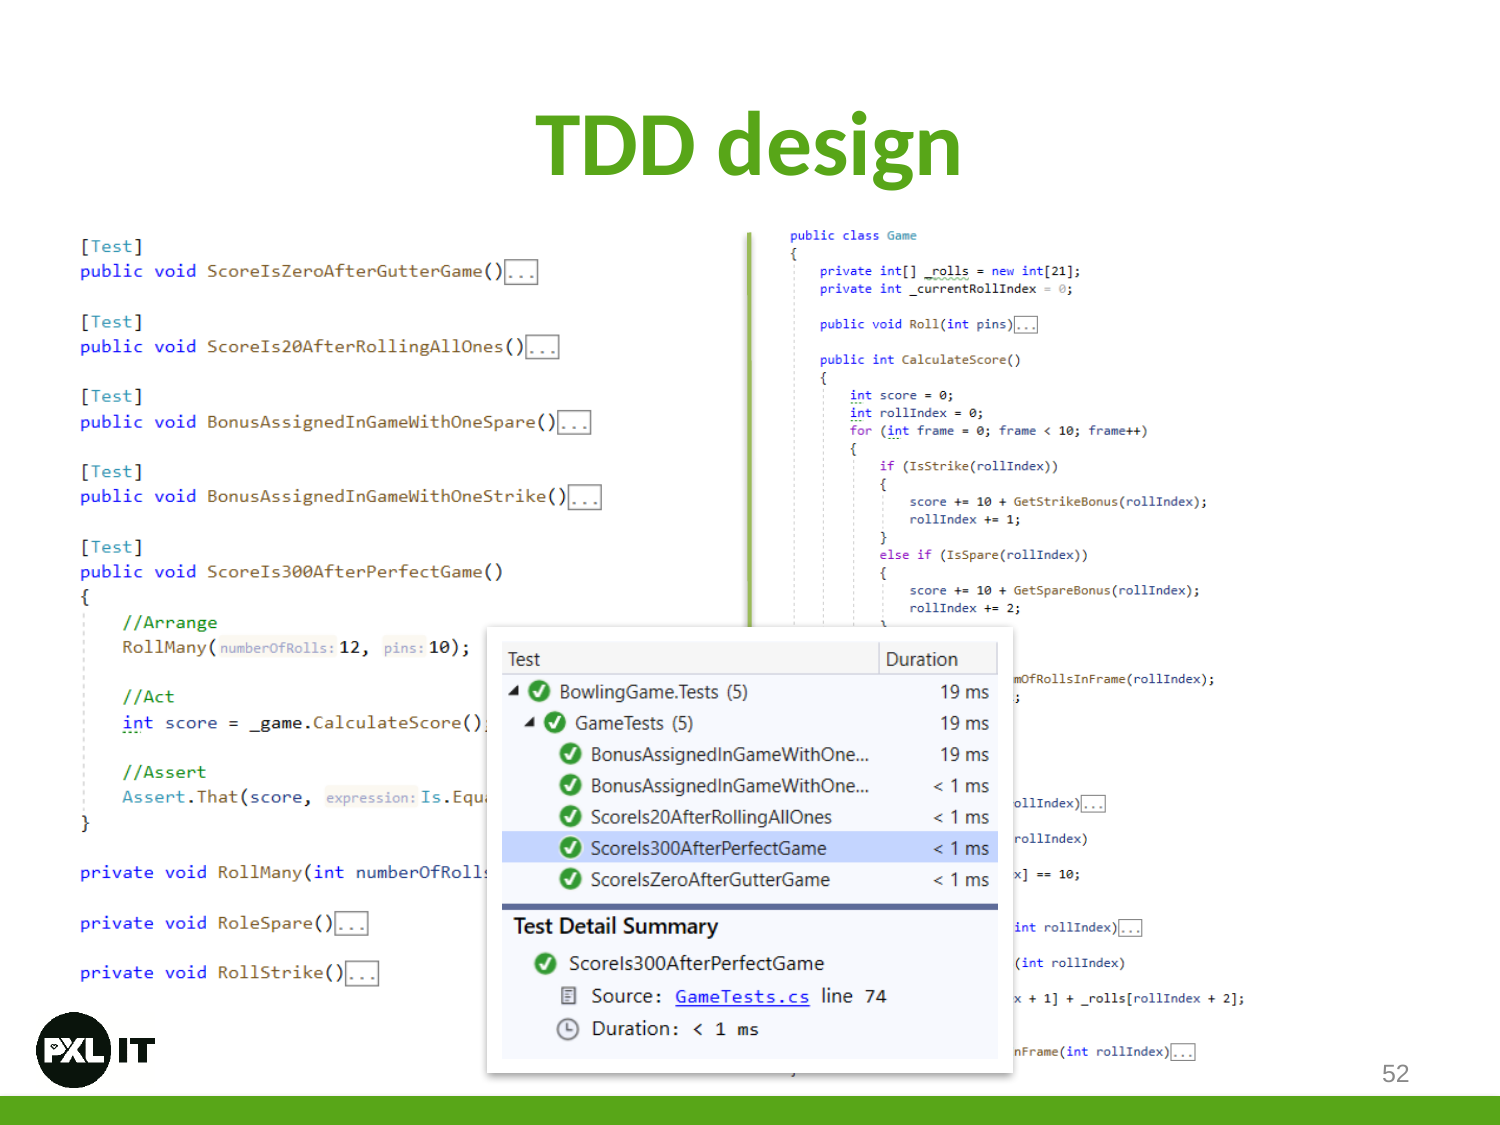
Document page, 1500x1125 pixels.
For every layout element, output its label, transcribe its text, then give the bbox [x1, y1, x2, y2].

slide_number 52 [1074, 1042, 1425, 1103]
picture [74, 224, 1254, 1085]
title TDD design [75, 45, 1425, 233]
picture [36, 1012, 155, 1088]
